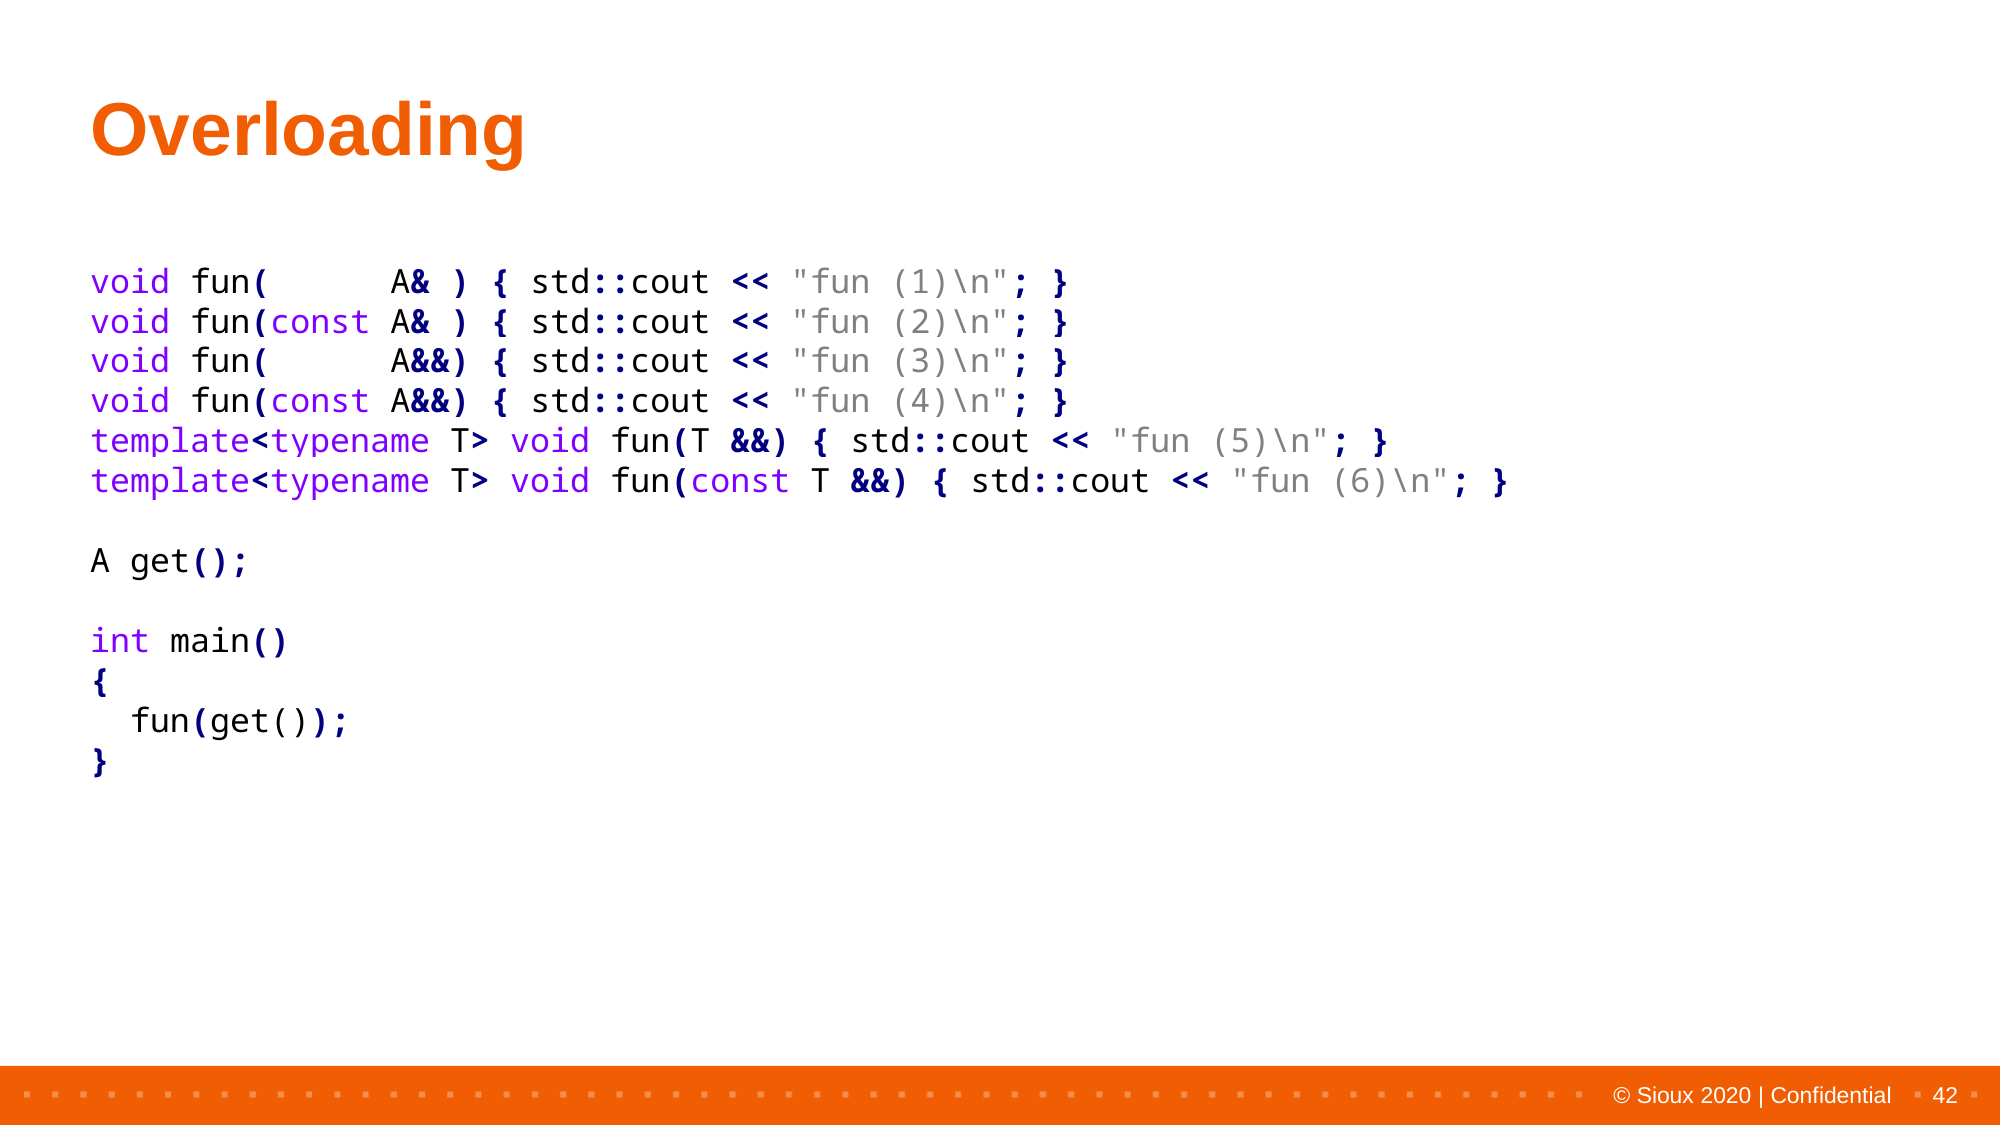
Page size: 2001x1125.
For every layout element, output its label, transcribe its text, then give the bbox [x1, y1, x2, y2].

footer © Sioux 2020 | Confidential [1596, 1080, 1898, 1109]
title Overloading [90, 90, 1910, 259]
picture [0, 1065, 2001, 1125]
slide_number 42 [1922, 1080, 1969, 1110]
text_box void fun( A& ) { std::cout << "fun (1)\n"; } void fun(const A& ) { std::cout << "fun (2)\n"; } void fun( A&&) { std::cout << "fun (3)\n"; } void fun(const A&&) { std::cout << "fun (4)\n"; } template<typename T> void fun(T &&) { std::cout << "fun (5)\n"; } template<typename T> void fun(const T &&) { std::cout << "fun (6)\n"; } A get(); int main() { fun(get()); } [90, 259, 1910, 1001]
